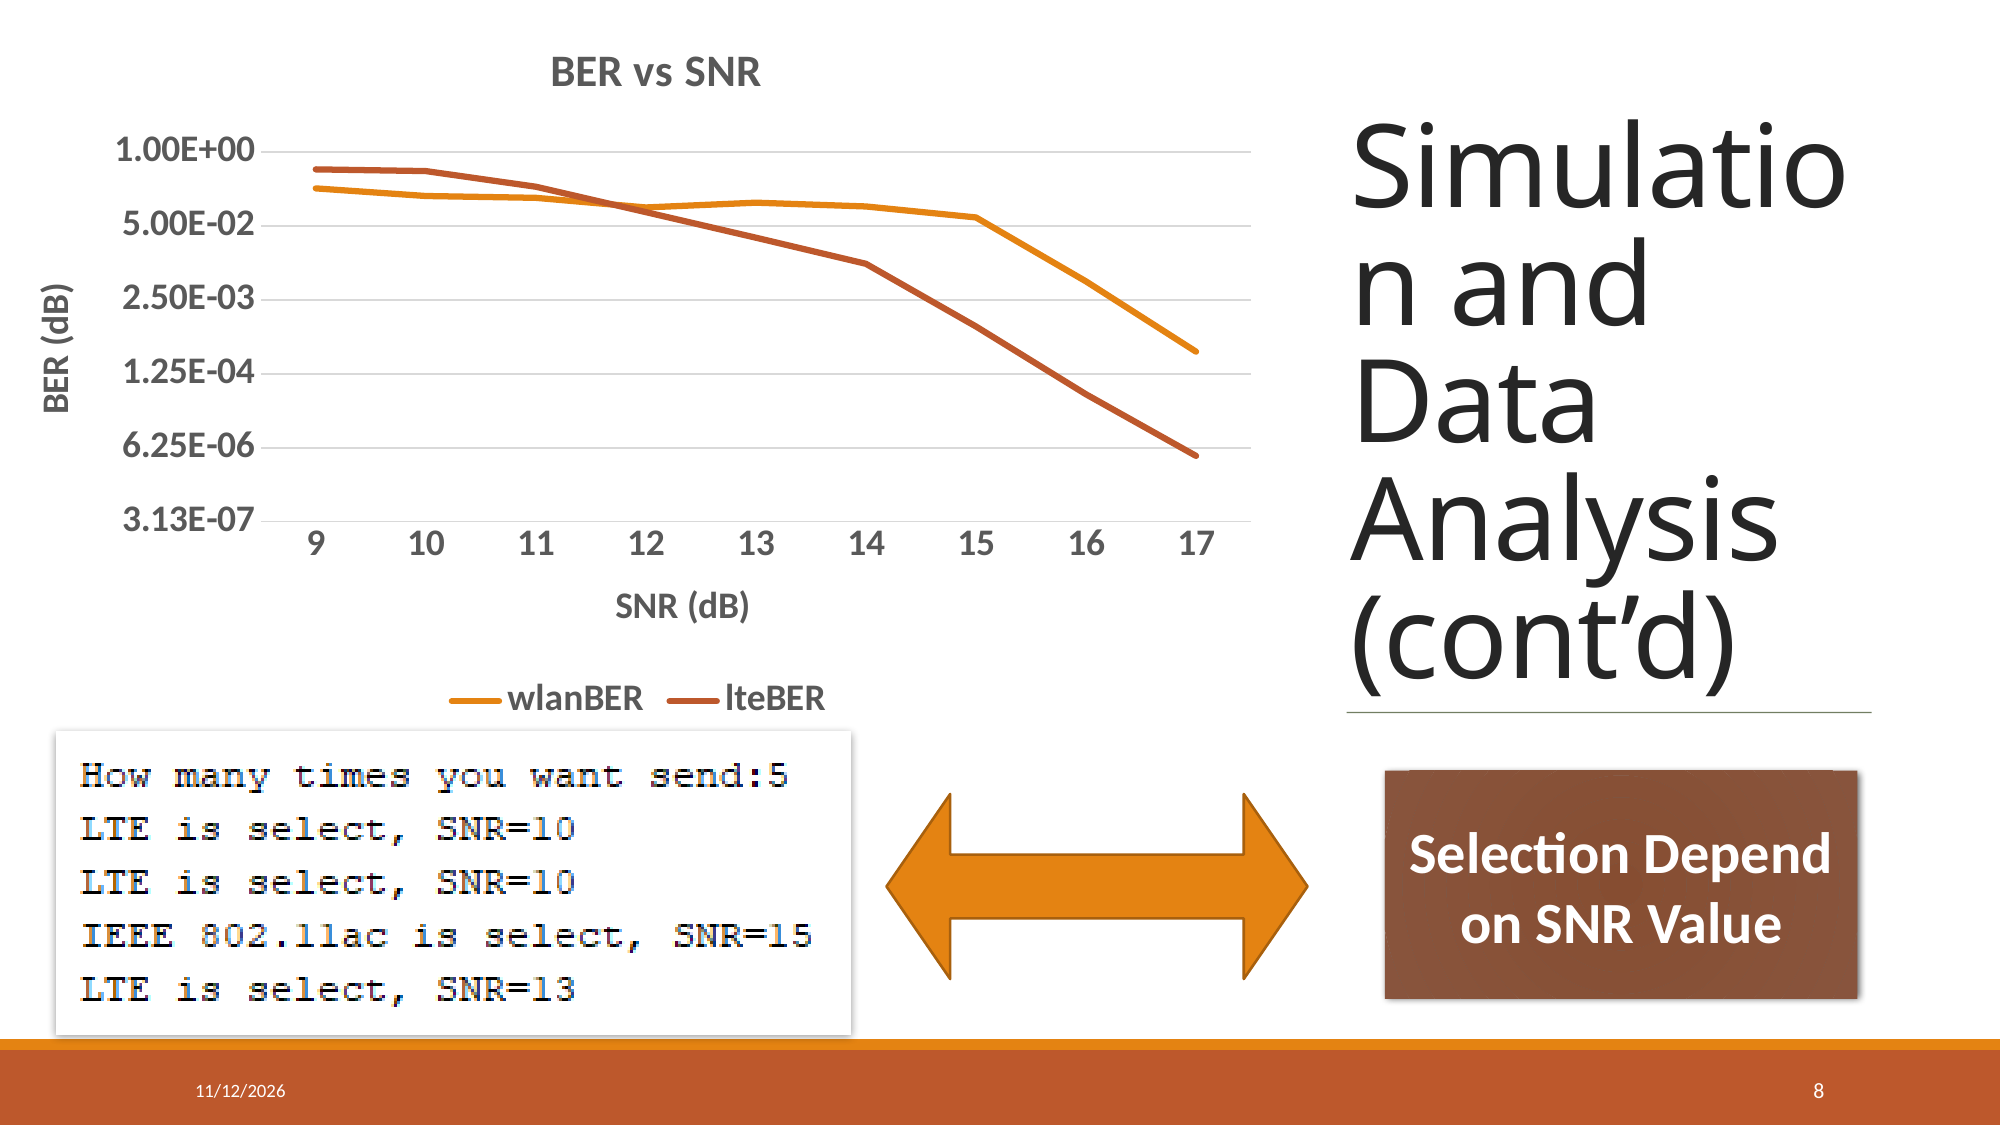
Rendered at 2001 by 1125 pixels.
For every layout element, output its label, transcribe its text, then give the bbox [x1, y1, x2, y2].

text_box 8 [1624, 1059, 1840, 1120]
text_box [0, 1051, 2000, 1125]
text_box 6/2/2018 [180, 1059, 586, 1120]
picture [69, 744, 837, 1021]
text_box [0, 0, 2000, 1038]
text_box [0, 1038, 2000, 1051]
text_box [885, 792, 1309, 981]
chart [1, 24, 1278, 729]
text_box Simulation and Data Analysis (cont’d) [1335, 104, 1903, 710]
text_box Selection Depend on SNR Value [1384, 770, 1858, 999]
